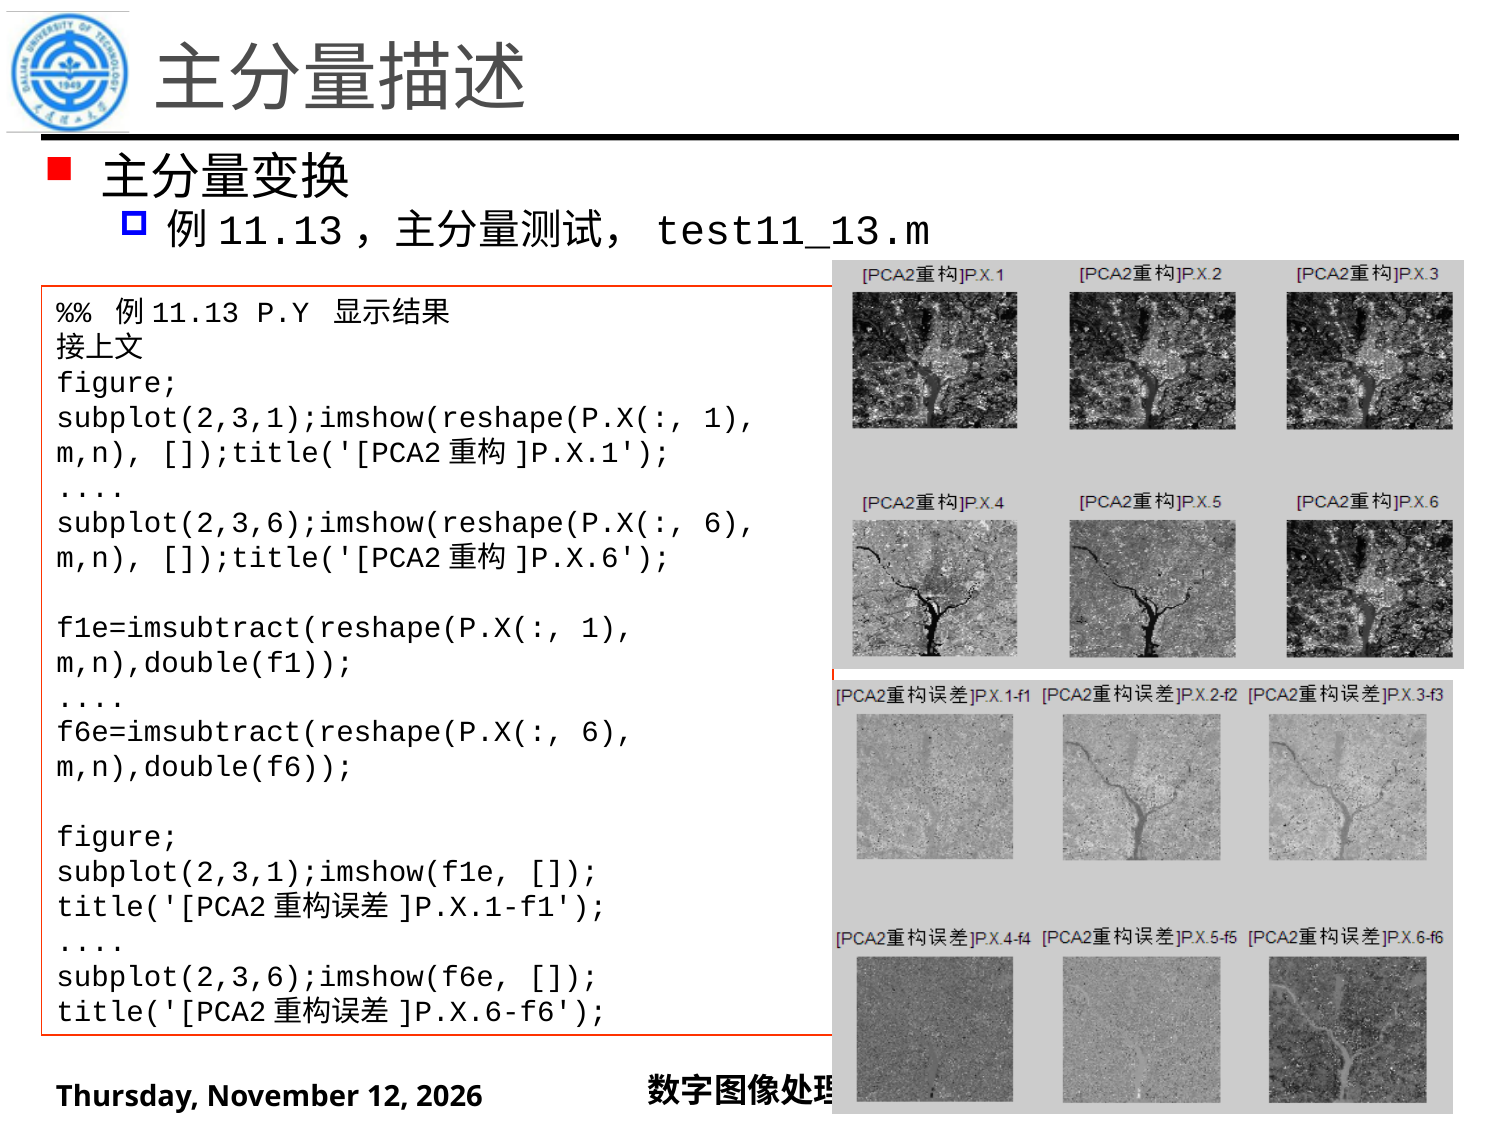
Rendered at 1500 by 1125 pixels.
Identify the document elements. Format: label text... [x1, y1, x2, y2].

picture [6, 10, 130, 136]
picture [832, 260, 1465, 669]
picture [832, 680, 1454, 1114]
text_box %% 例11.13 P.Y 显示结果 接上文 figure; subplot(2,3,1);imshow(reshape(P.X(:, 1), m,n), []);title('[PCA2重构]P.X.1'); .... subplot(2,3,6);imshow(reshape(P.X(:, 6), m,n), []);title('[PCA2重构]P.X.6'); f1e=imsubtract(reshape(P.X(:, 1), m,n),double(f1)); .... f6e=imsubtract(reshape(P.X(:, 6), m,n),double(f6)); figure; subplot(2,3,1);imshow(f1e, []); title('[PCA2重构误差]P.X.1-f1'); .... subplot(2,3,6);imshow(f6e, []); title('[PCA2重构误差]P.X.6-f6'); [41, 285, 833, 1035]
list 主分量变换 例11.13，主分量测试，test11_13.m [29, 148, 1448, 244]
title 主分量描述 [137, 43, 1457, 128]
